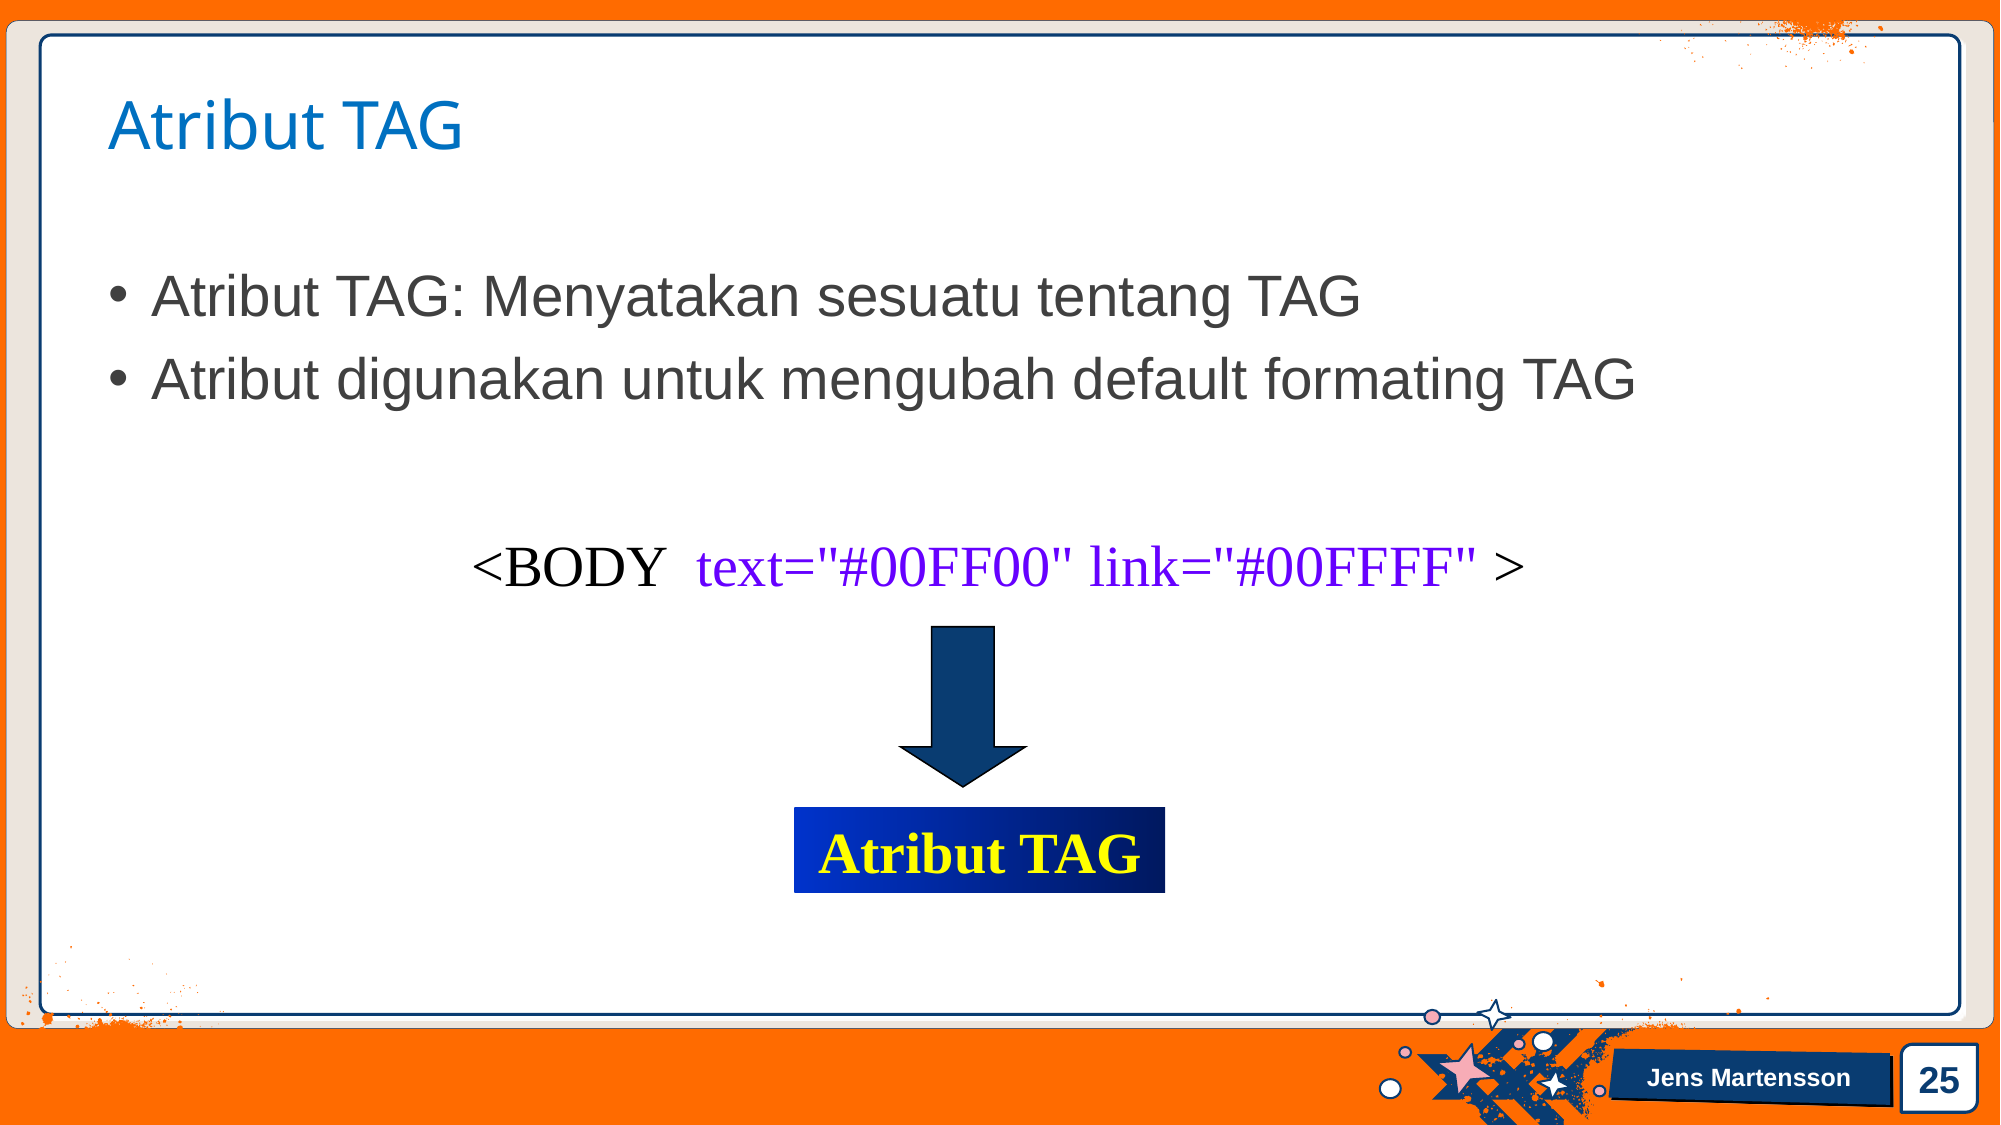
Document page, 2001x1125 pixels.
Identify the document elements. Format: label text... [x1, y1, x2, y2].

text_box Atribut TAG [794, 807, 1166, 893]
slide_number 25 [1899, 1042, 1979, 1114]
title Atribut TAG [108, 91, 1891, 165]
list Atribut TAG: Menyatakan sesuatu tentang TAG Atribut digunakan untuk mengubah default formating TAG [108, 265, 1891, 911]
text_box [900, 626, 1026, 787]
text_box <BODY text="#00FF00" link="#00FFFF" > [456, 520, 1595, 606]
